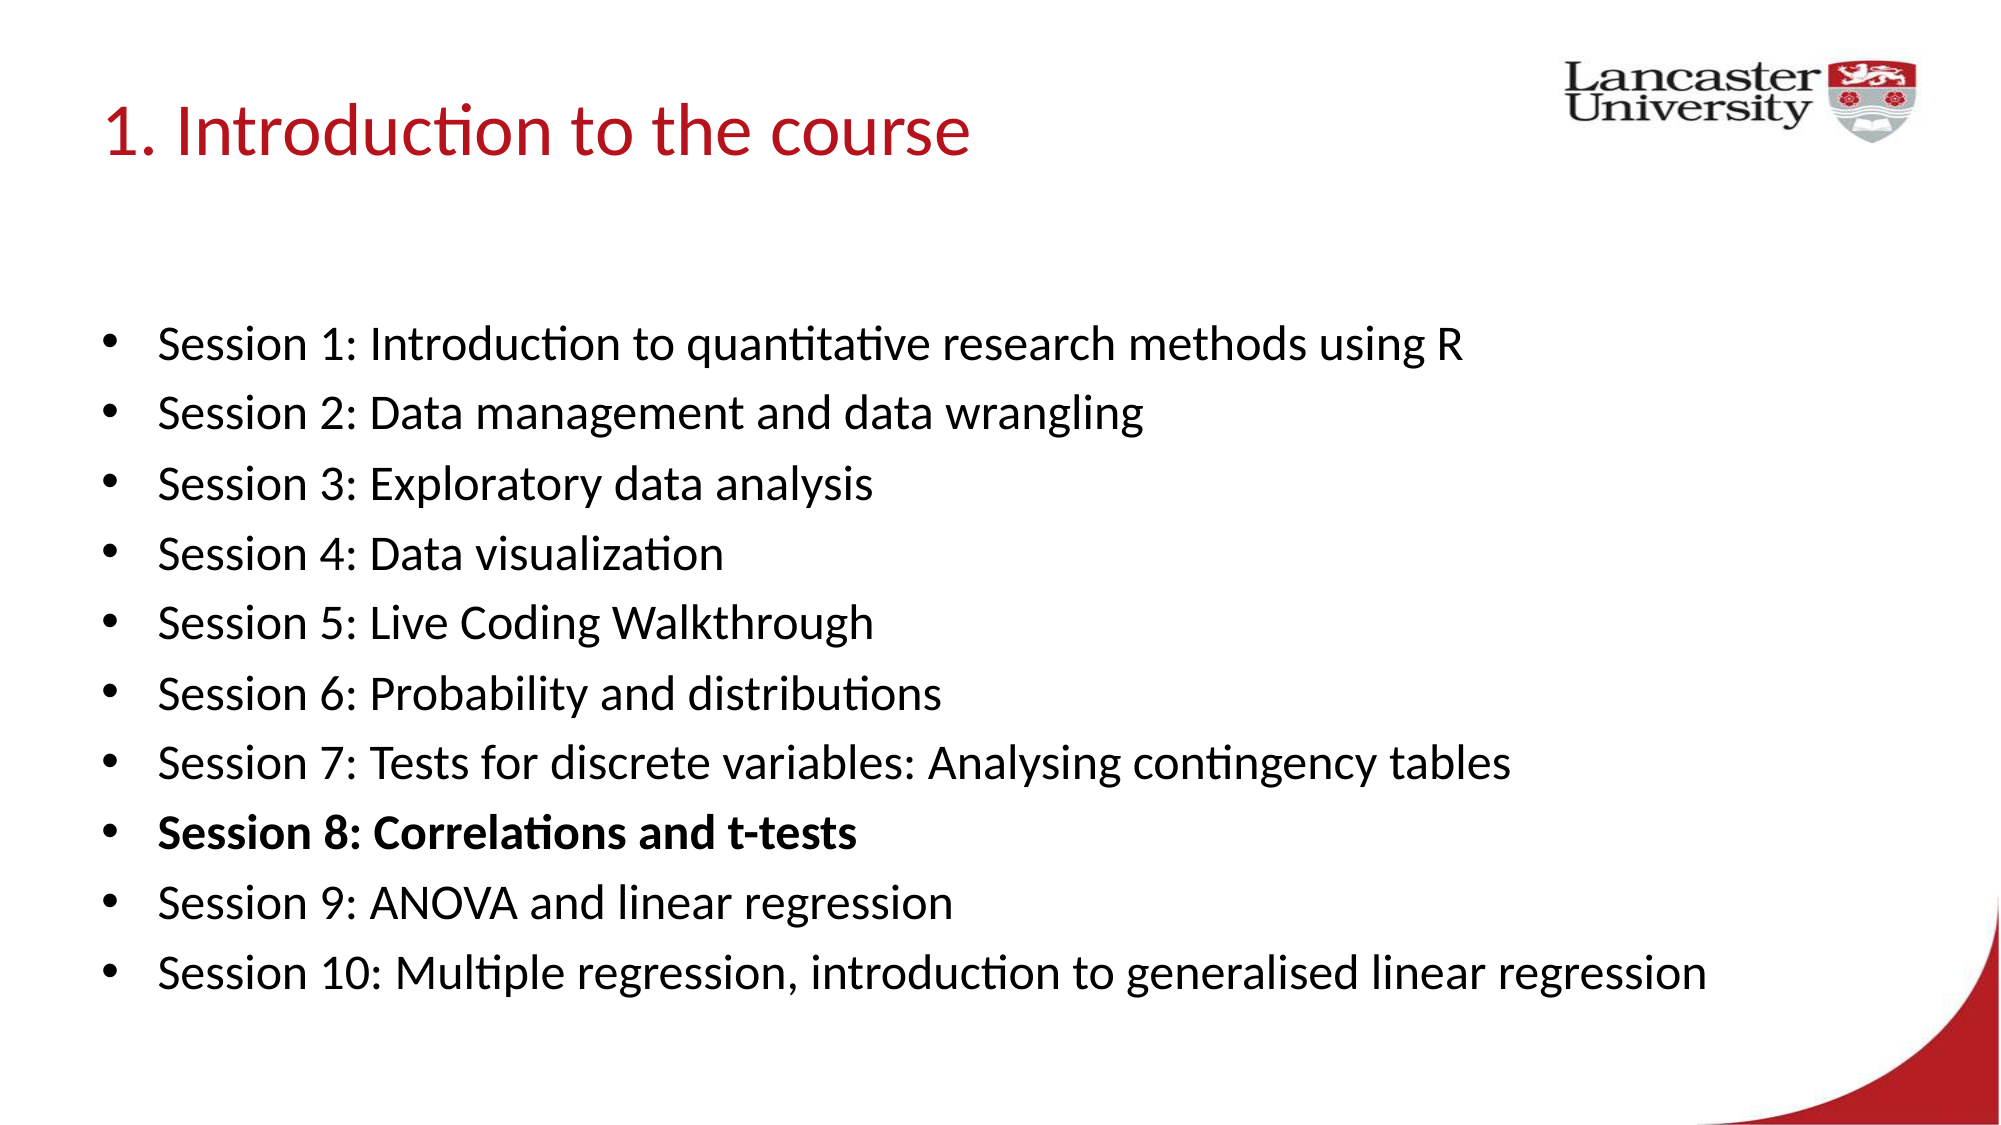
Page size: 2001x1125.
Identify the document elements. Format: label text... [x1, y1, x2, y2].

list Session 1: Introduction to quantitative research methods using R Session 2: Data management and data wrangling Session 3: Exploratory data analysis Session 4: Data visualization Session 5: Live Coding Walkthrough Session 6: Probability and distributions Session 7: Tests for discrete variables: Analysing contingency tables Session 8: Correlations and t-tests Session 9: ANOVA and linear regression Session 10: Multiple regression, introduction to generalised linear regression [86, 302, 1930, 1083]
title 1. Introduction to the course [86, 90, 1567, 279]
picture [1, 0, 1999, 1125]
